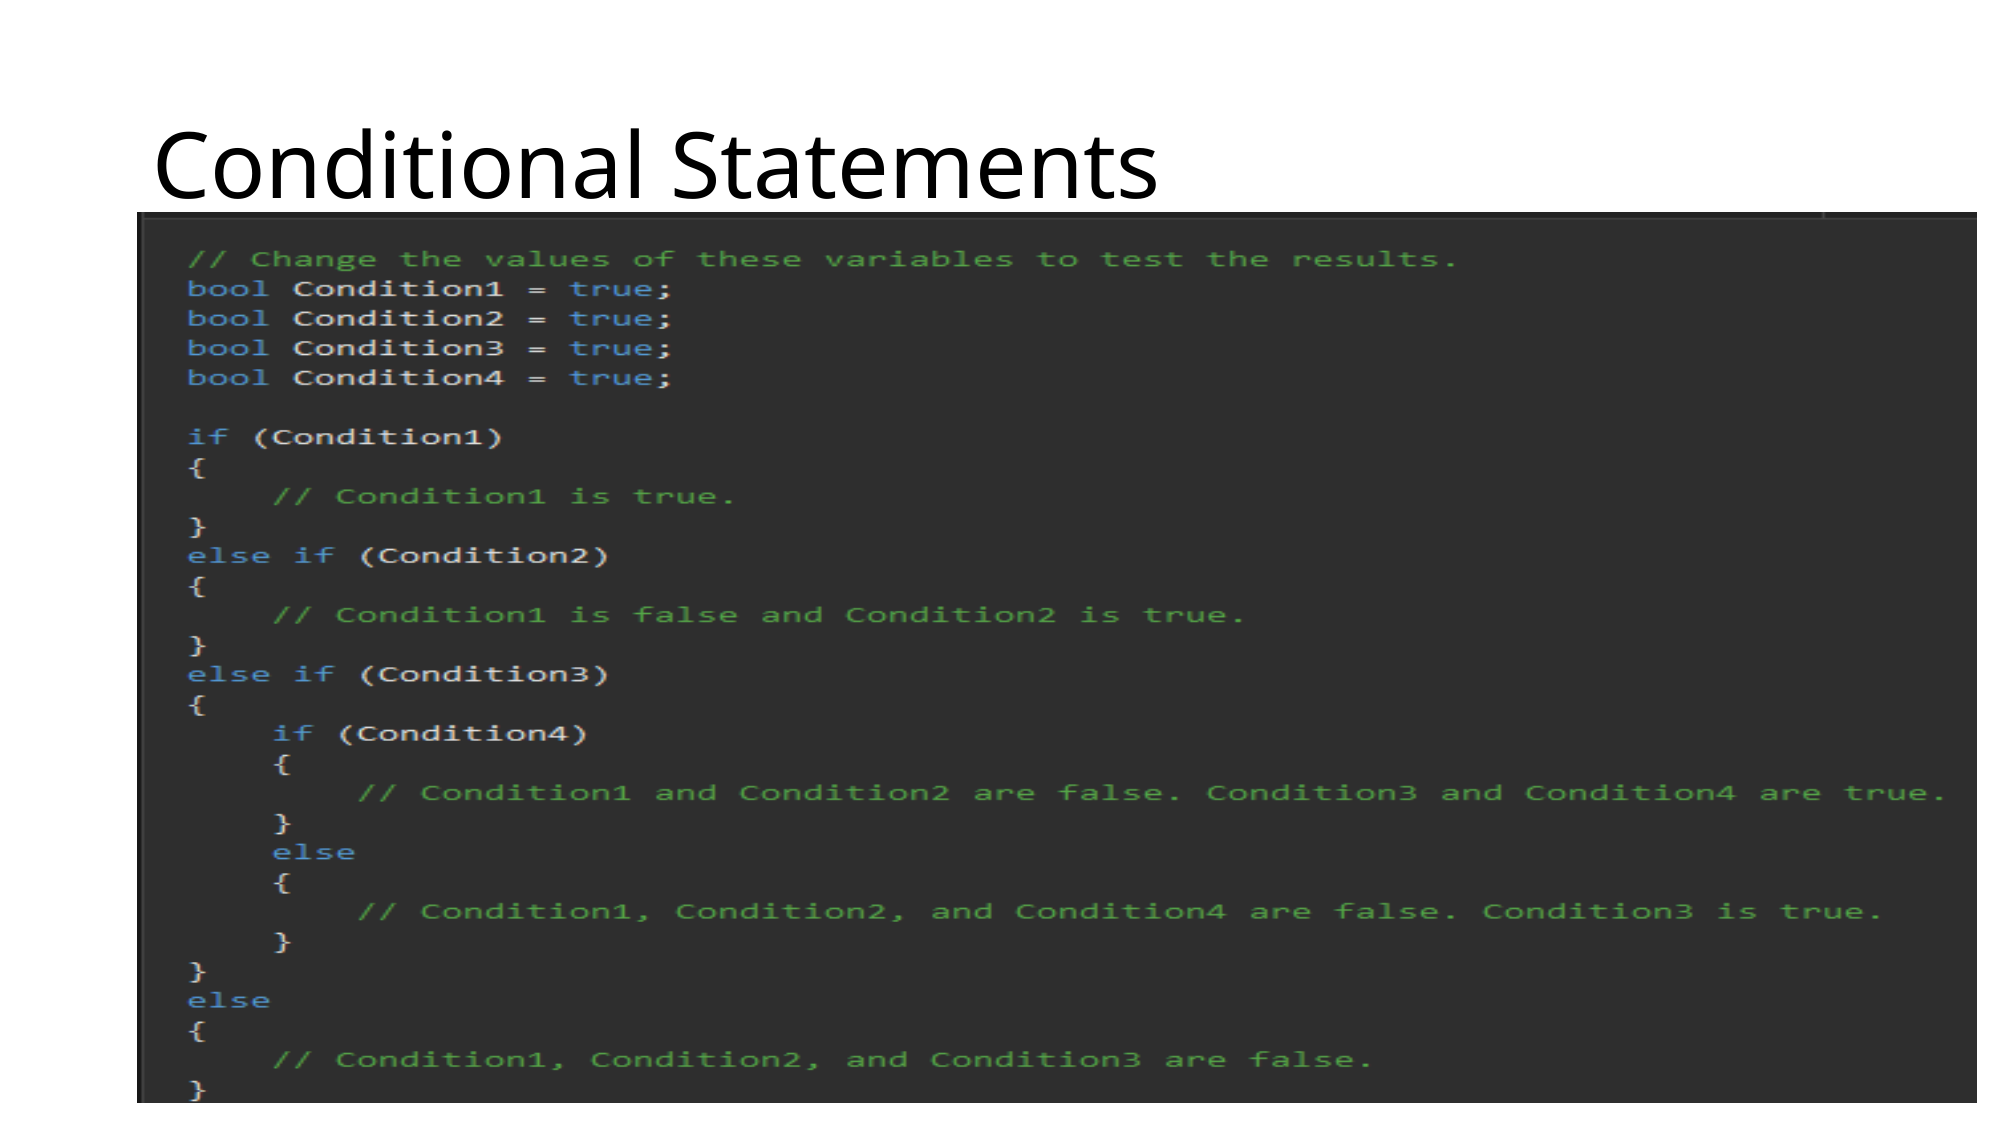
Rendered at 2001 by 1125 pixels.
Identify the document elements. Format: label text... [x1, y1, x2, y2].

picture [137, 212, 1977, 1103]
title Conditional Statements [137, 59, 1863, 212]
